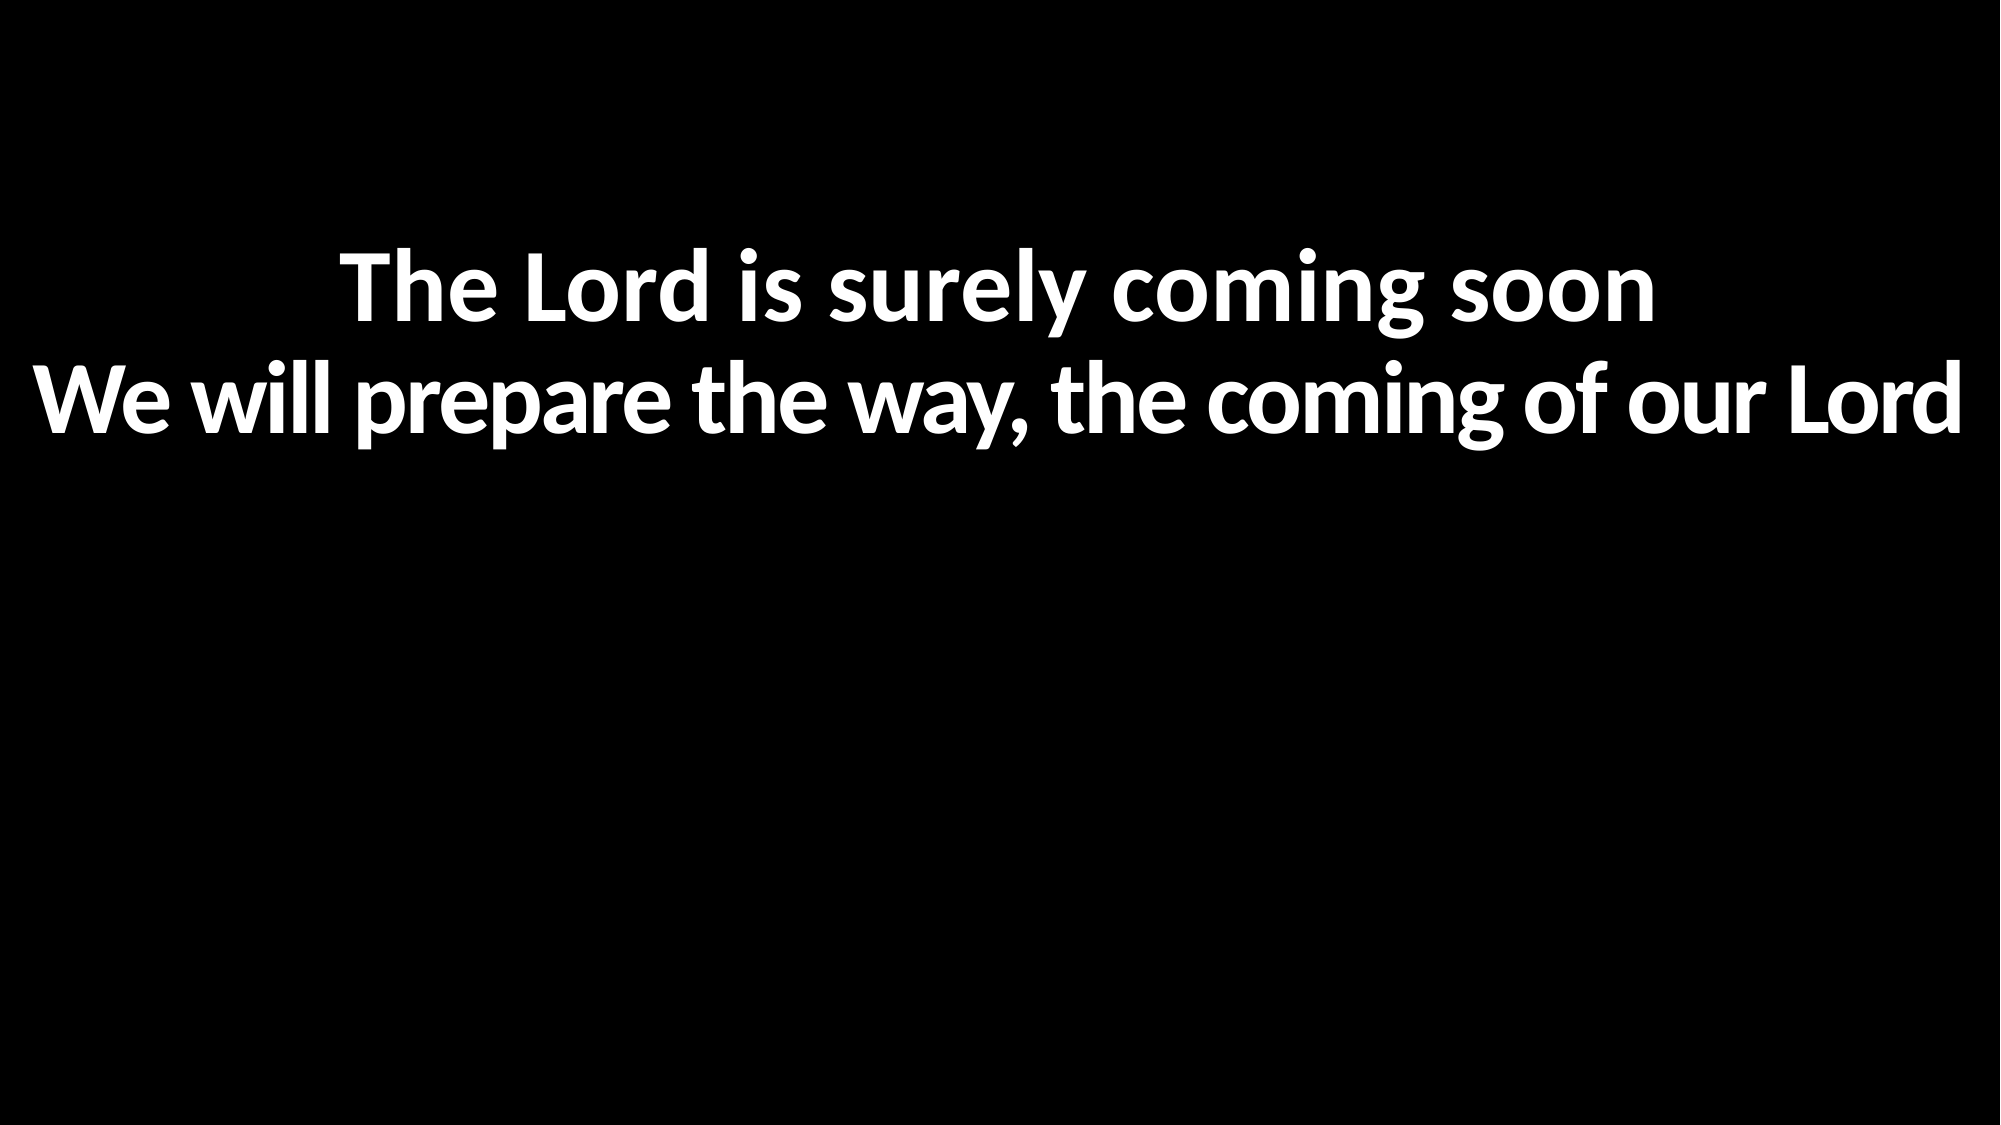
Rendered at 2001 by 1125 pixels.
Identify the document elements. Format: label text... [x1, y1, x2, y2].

list The Lord is surely coming soon We will prepare the way, the coming of our Lord [0, 109, 2000, 464]
